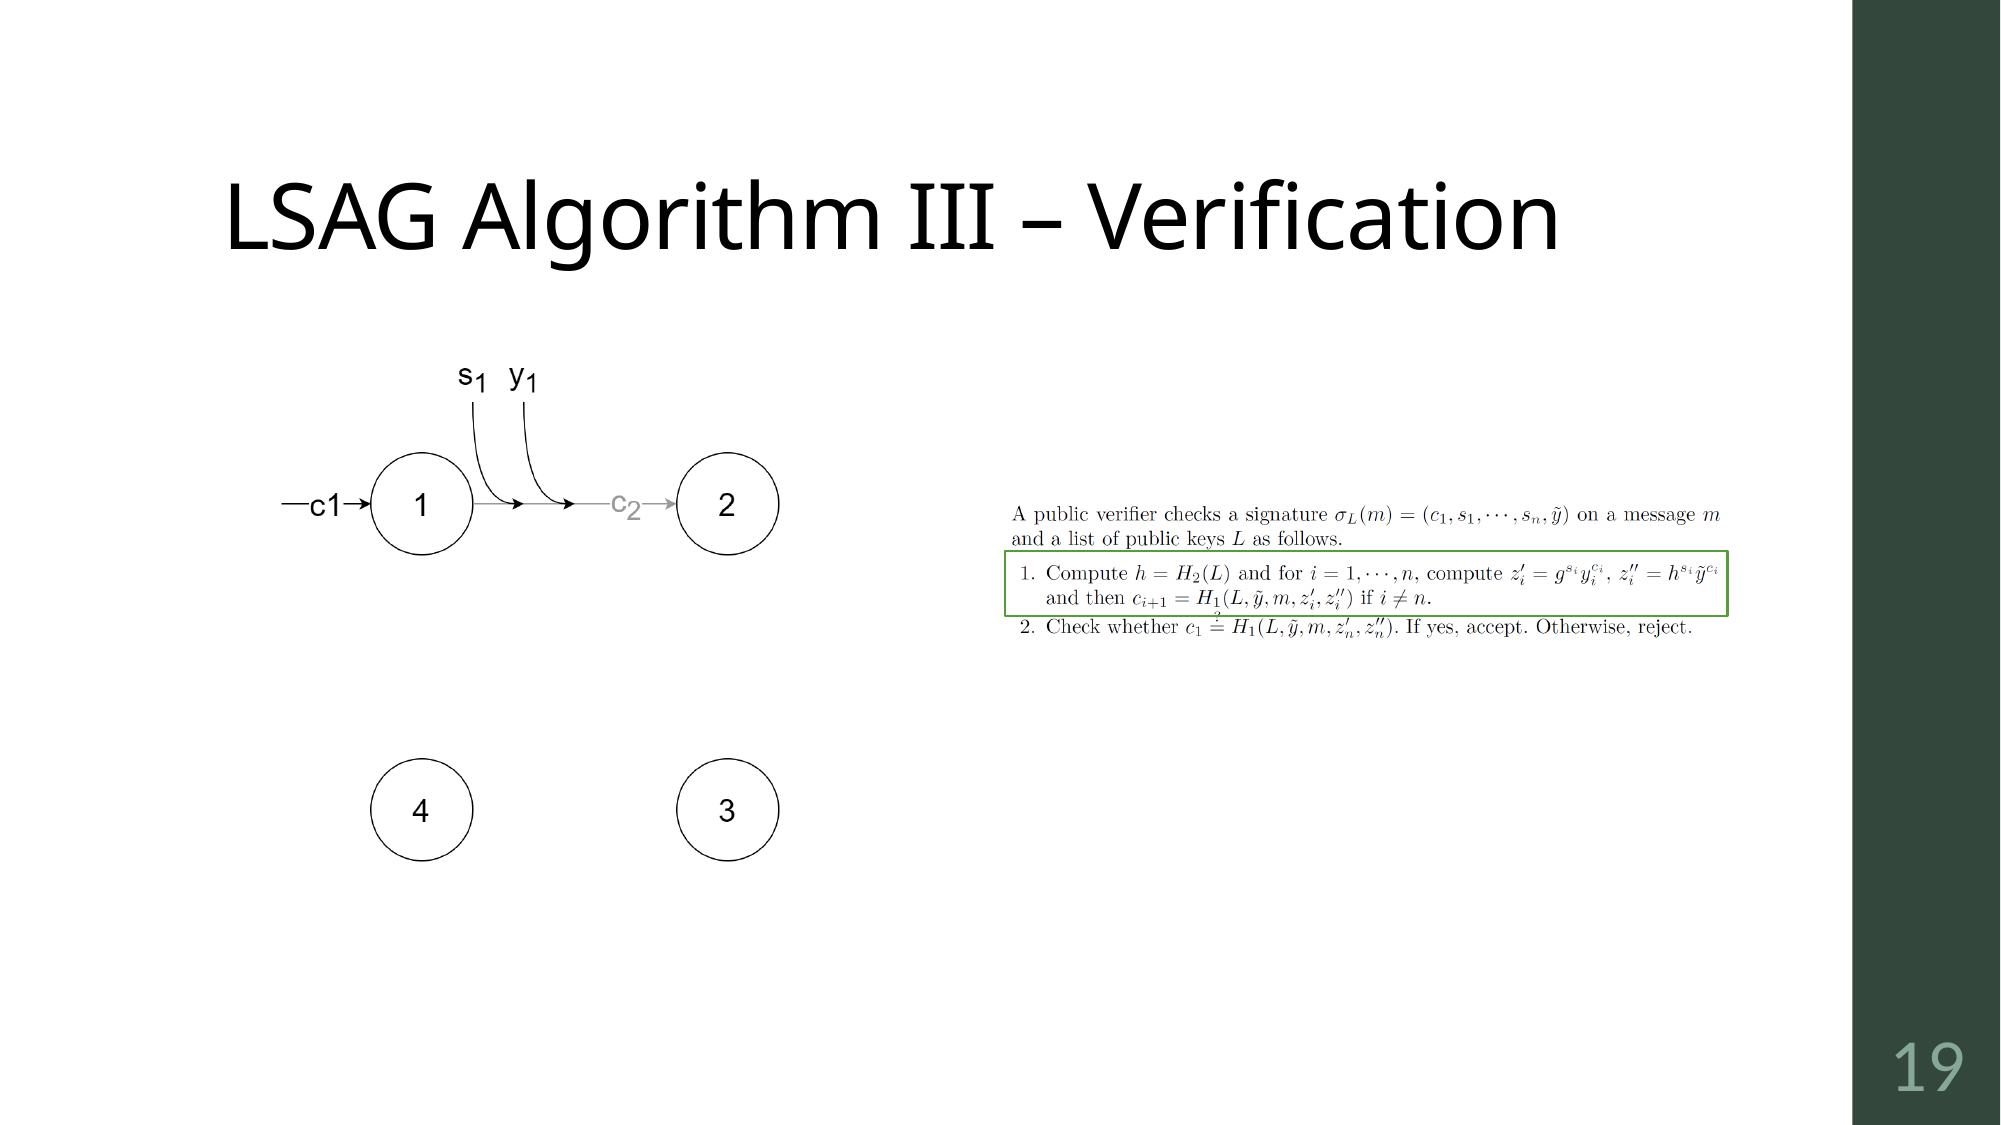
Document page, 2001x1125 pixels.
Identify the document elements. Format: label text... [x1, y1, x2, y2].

title LSAG Algorithm III – Verification [206, 60, 1797, 278]
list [1004, 497, 1741, 816]
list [217, 299, 932, 1015]
slide_number 19 [1852, 1012, 2000, 1110]
